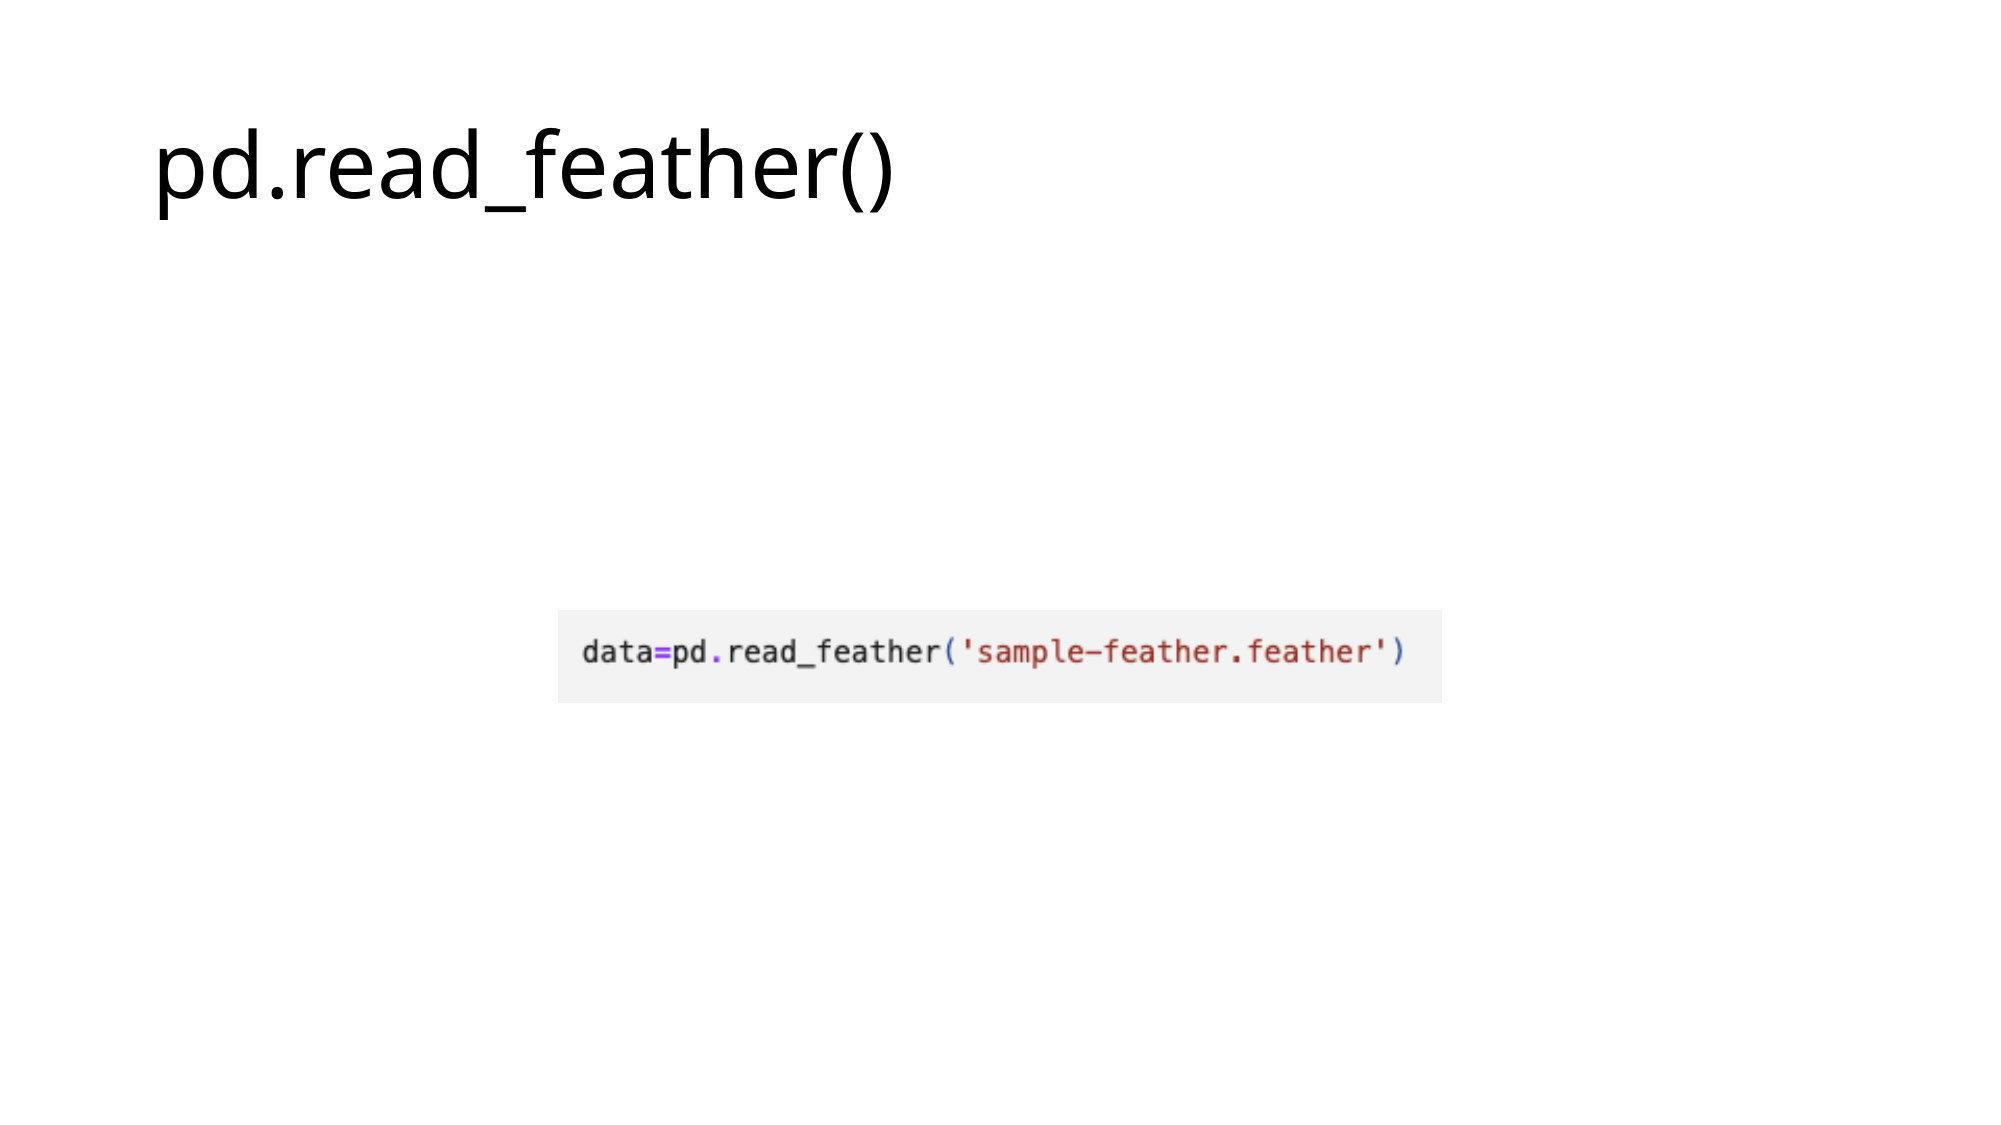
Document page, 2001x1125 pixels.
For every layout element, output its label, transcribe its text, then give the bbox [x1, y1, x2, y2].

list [558, 610, 1442, 703]
title pd.read_feather() [137, 59, 1863, 278]
